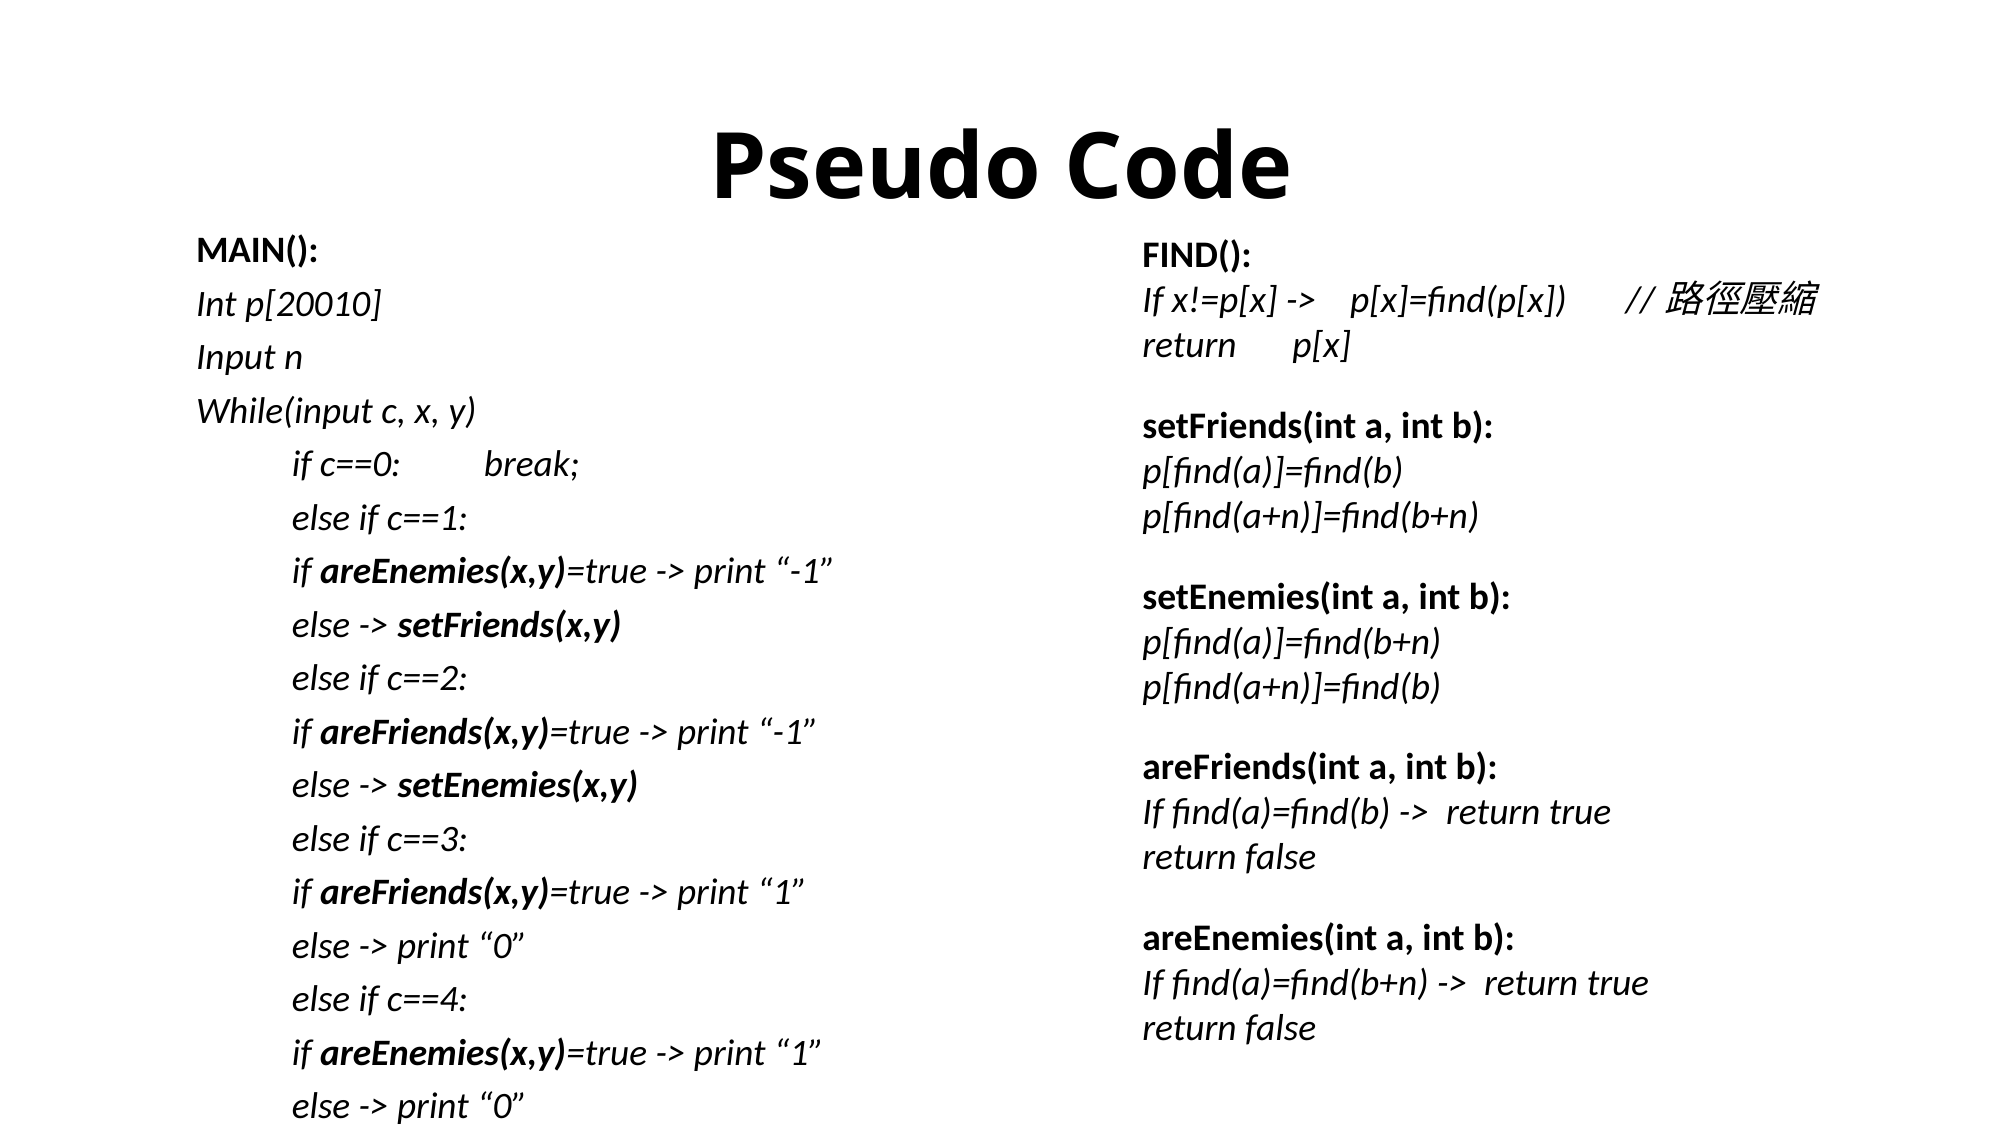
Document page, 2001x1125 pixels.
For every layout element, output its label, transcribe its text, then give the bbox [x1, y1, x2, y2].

text_box areEnemies(int a, int b): If find(a)=find(b+n) -> return true return false [1127, 905, 2000, 1056]
text_box setFriends(int a, int b): p[find(a)]=find(b) p[find(a+n)]=find(b+n) [1127, 393, 2000, 544]
text_box setEnemies(int a, int b): p[find(a)]=find(b+n) p[find(a+n)]=find(b) [1127, 564, 2000, 714]
text_box FIND(): If x!=p[x] -> p[x]=find(p[x]) //路徑壓縮 return p[x] [1127, 223, 2000, 373]
list MAIN(): Int p[20010] Input n While(input c, x, y) if c==0: break; else if c==1: if areEnemies(x,y)=true -> print “-1” else -> setFriends(x,y) else if c==2: if areFriends(x,y)=true -> print “-1” else -> setEnemies(x,y) else if c==3: if areFriends(x,y)=true -> print “1” else -> print “0” else if c==4: if areEnemies(x,y)=true -> print “1” else -> print “0” [181, 223, 1126, 1125]
text_box areFriends(int a, int b): If find(a)=find(b) -> return true return false [1127, 734, 2000, 885]
title Pseudo Code [138, 60, 1864, 278]
